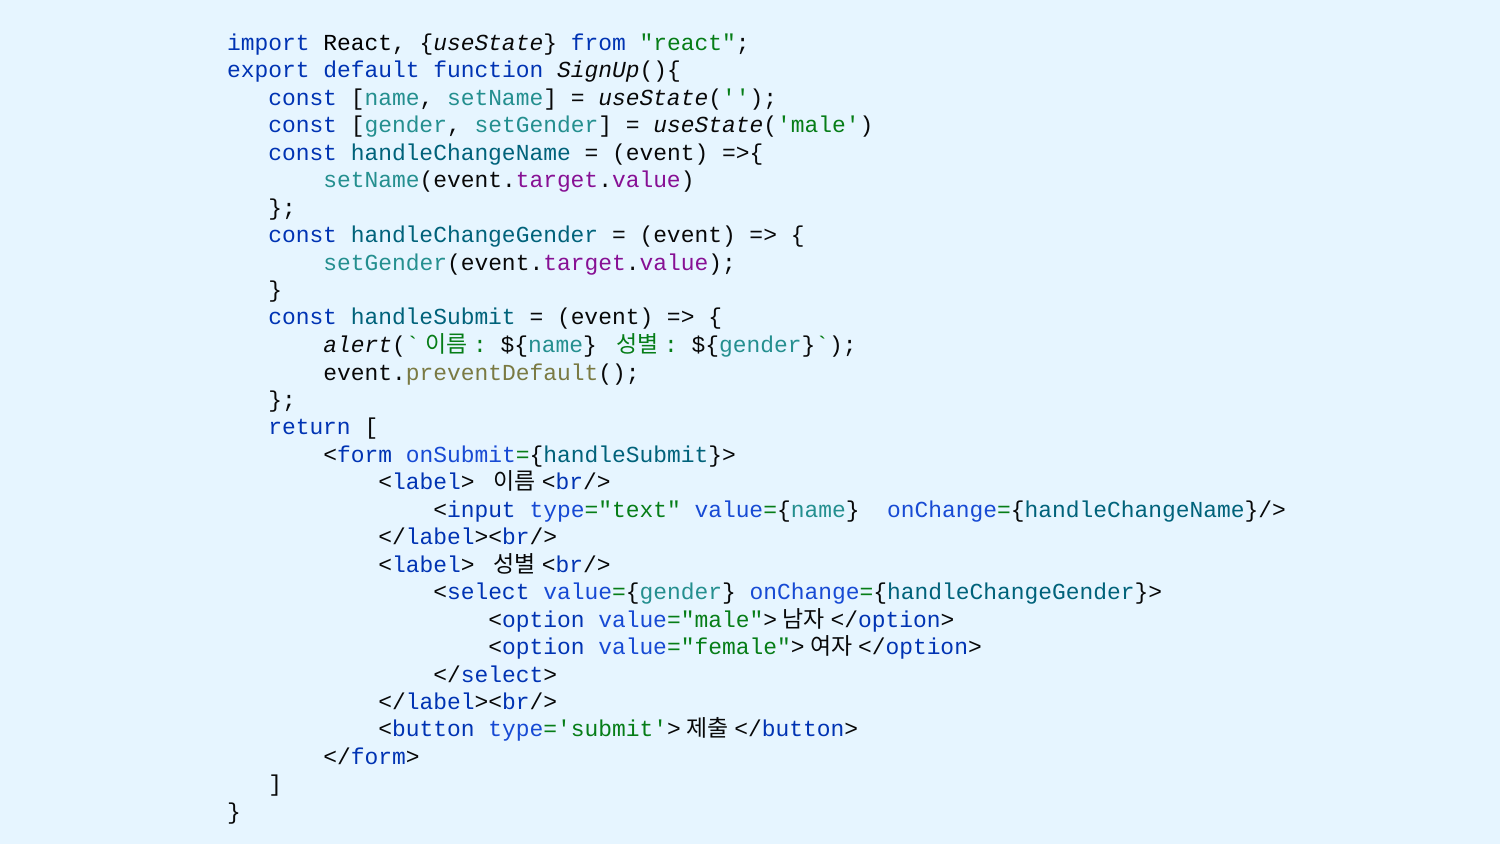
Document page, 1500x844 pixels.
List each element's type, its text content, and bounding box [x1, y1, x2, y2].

text_box import React, {useState} from "react"; export default function SignUp(){ const [name, setName] = useState(''); const [gender, setGender] = useState('male') const handleChangeName = (event) =>{ setName(event.target.value) }; const handleChangeGender = (event) => { setGender(event.target.value); } const handleSubmit = (event) => { alert(`이름: ${name} 성별: ${gender}`); event.preventDefault(); }; return [ <form onSubmit={handleSubmit}> <label> 이름<br/> <input type="text" value={name} onChange={handleChangeName}/> </label><br/> <label> 성별<br/> <select value={gender} onChange={handleChangeGender}> <option value="male">남자</option> <option value="female">여자</option> </select> </label><br/> <button type='submit'>제출</button> </form> ] } [212, 12, 1312, 839]
